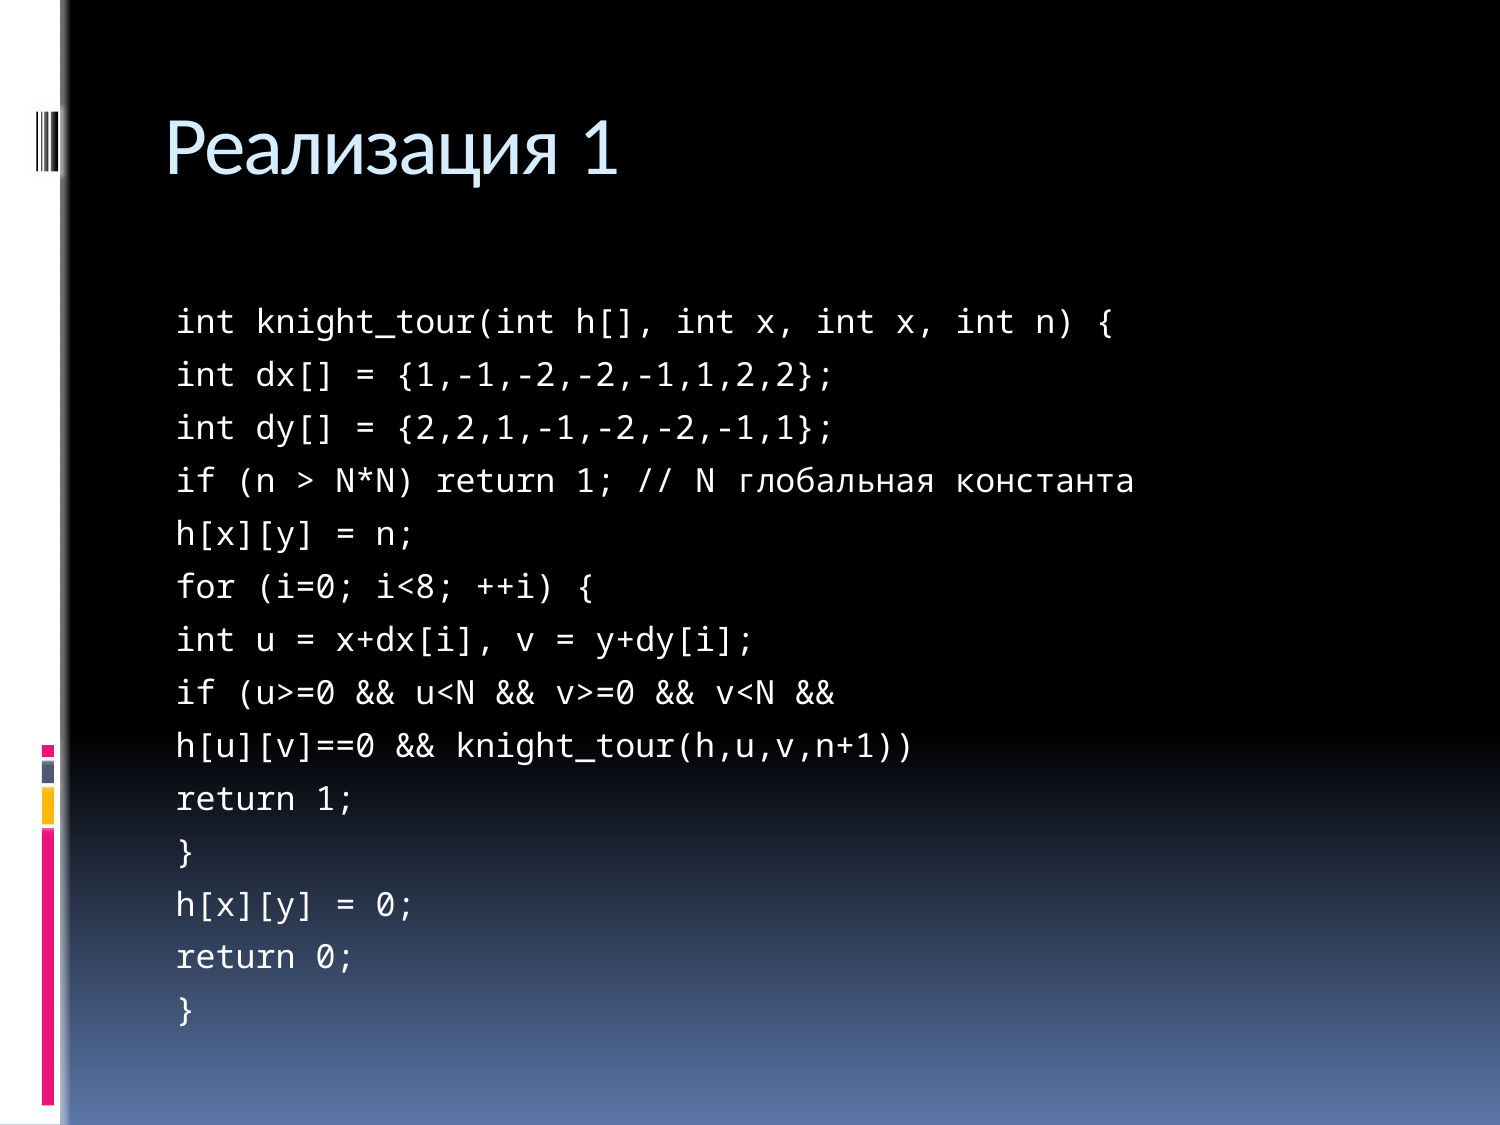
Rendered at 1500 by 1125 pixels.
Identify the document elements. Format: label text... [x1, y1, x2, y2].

list int knight_tour(int h[], int x, int x, int n) { int dx[] = {1,-1,-2,-2,-1,1,2,2}; int dy[] = {2,2,1,-1,-2,-2,-1,1}; if (n > N*N) return 1; // N глобальная константа h[x][y] = n; for (i=0; i<8; ++i) { int u = x+dx[i], v = y+dy[i]; if (u>=0 && u<N && v>=0 && v<N && h[u][v]==0 && knight_tour(h,u,v,n+1)) return 1; } h[x][y] = 0; return 0; } [150, 292, 1425, 1043]
title Реализация 1 [150, 83, 1425, 234]
